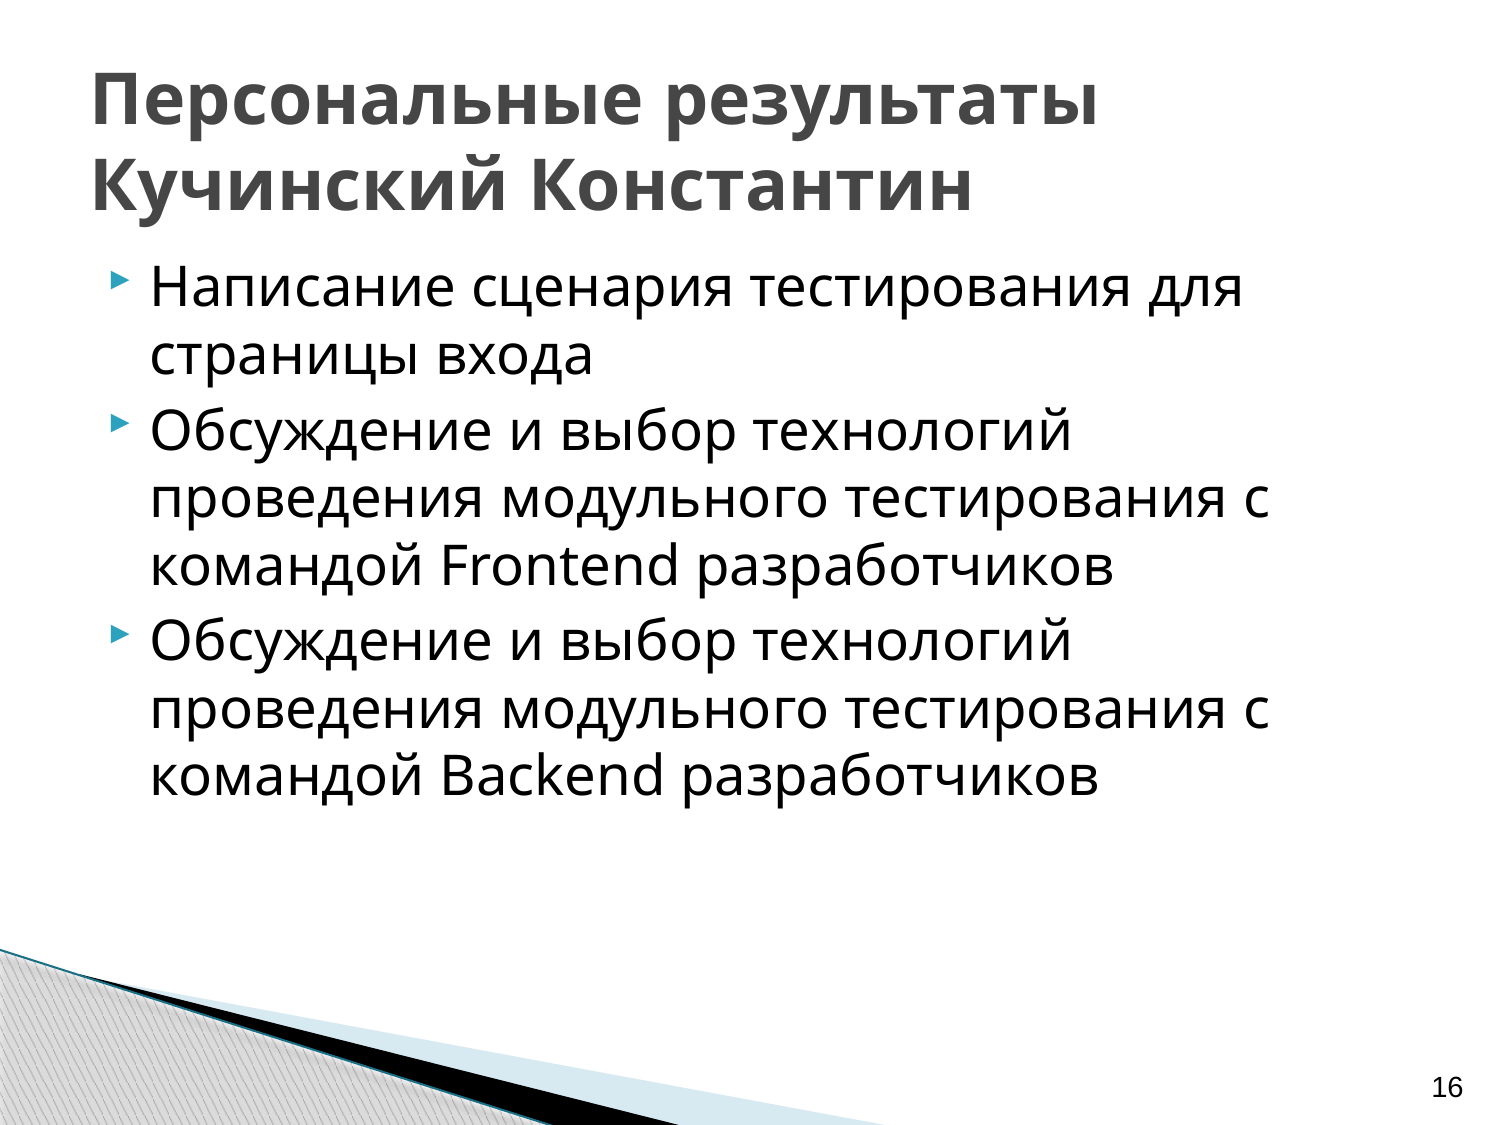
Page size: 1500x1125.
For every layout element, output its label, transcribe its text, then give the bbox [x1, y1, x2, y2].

slide_number 16 [1400, 1051, 1479, 1112]
title Персональные результаты Кучинский Константин [75, 45, 1425, 233]
list Написание сценария тестирования для страницы входа Обсуждение и выбор технологий проведения модульного тестирования с командой Frontend разработчиков Обсуждение и выбор технологий проведения модульного тестирования с командой Backend разработчиков [75, 243, 1425, 986]
